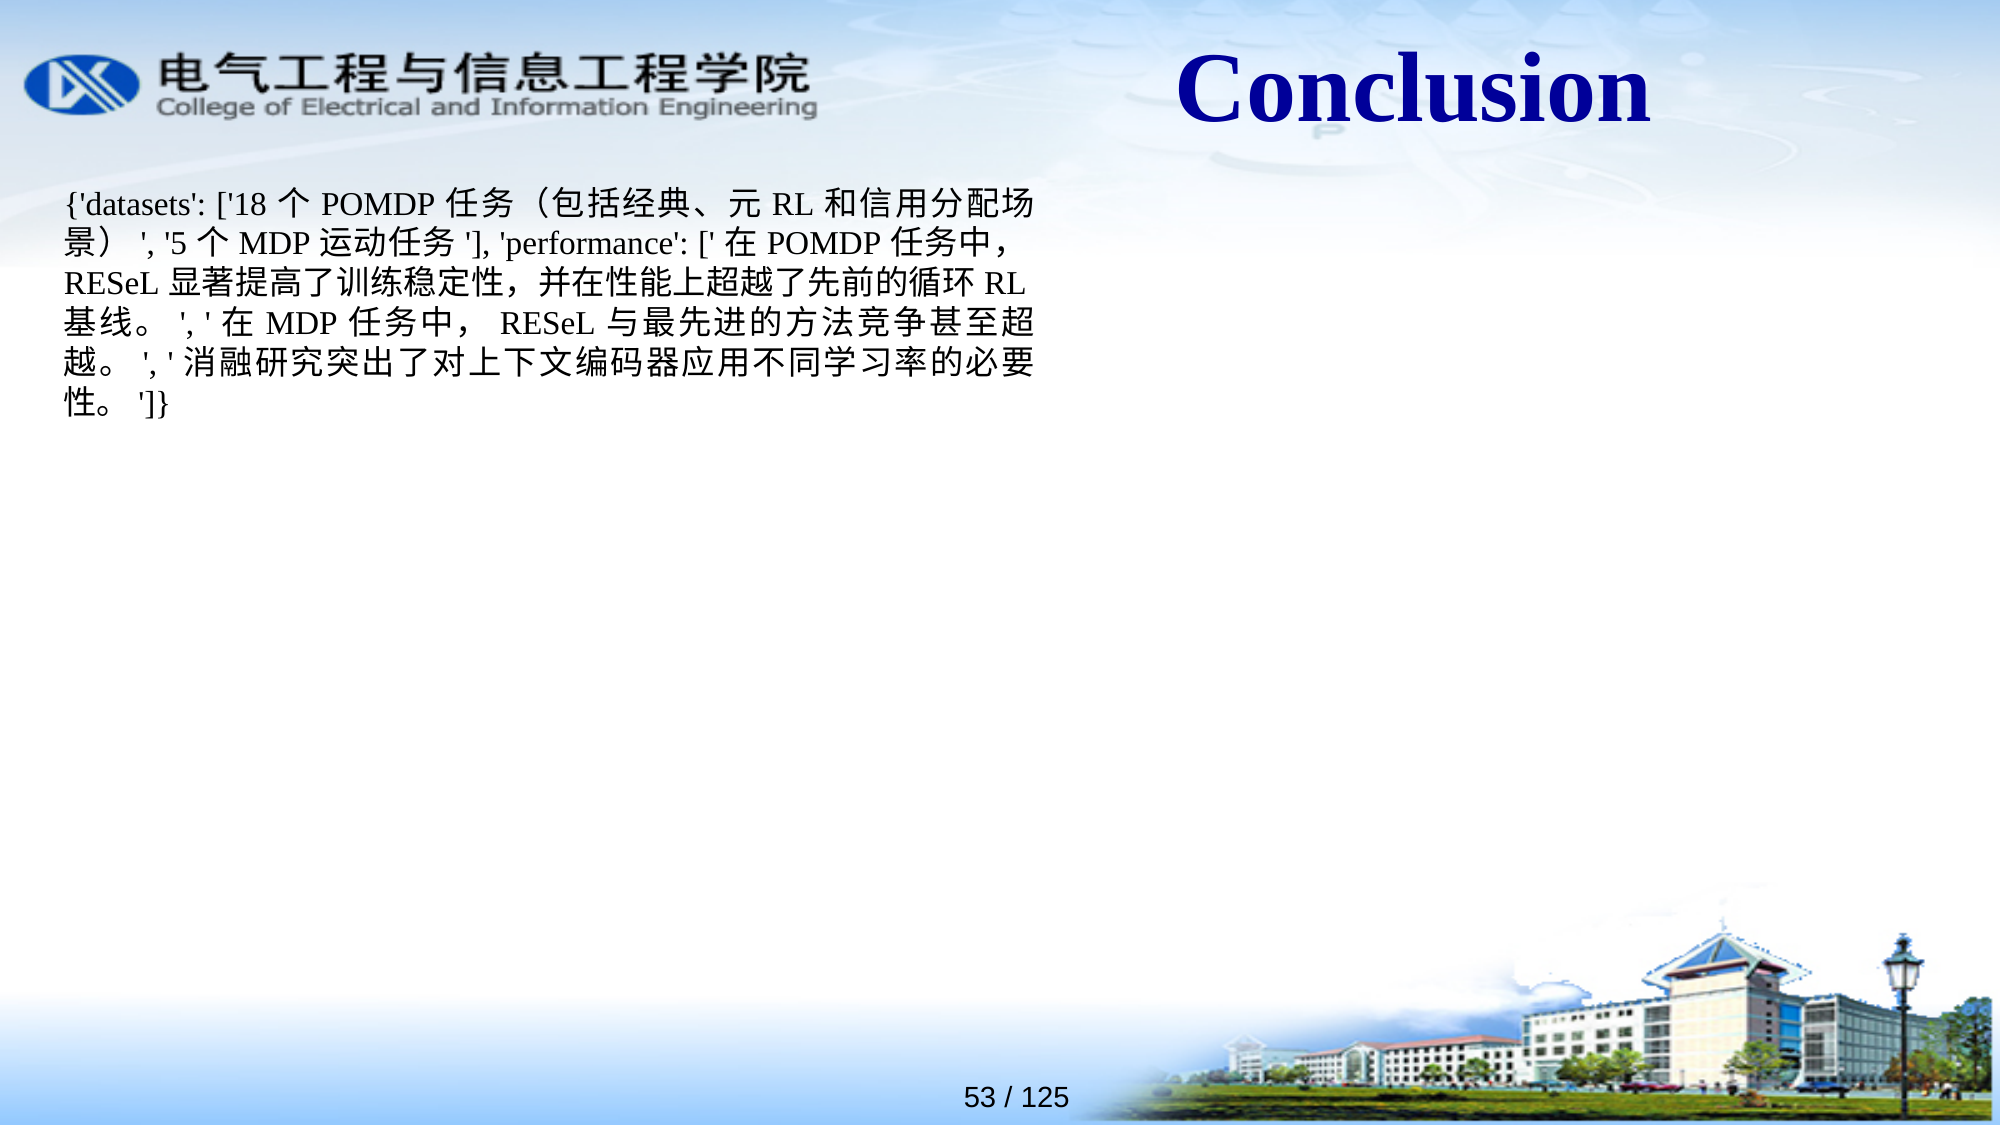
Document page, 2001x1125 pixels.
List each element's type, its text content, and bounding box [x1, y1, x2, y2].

text_box 53 / 125 [829, 1070, 1213, 1125]
picture [0, 0, 2000, 1125]
text_box Conclusion [858, 14, 1969, 149]
text_box {'datasets': ['18个POMDP任务（包括经典、元RL和信用分配场景）', '5个MDP运动任务'], 'performance': ['在POMDP任务中，RESeL显著提高了训练稳定性，并在性能上超越了先前的循环RL基线。', '在MDP任务中，RESeL与最先进的方法竞争甚至超越。', '消融研究突出了对上下文编码器应用不同学习率的必要性。']} [49, 174, 1050, 429]
